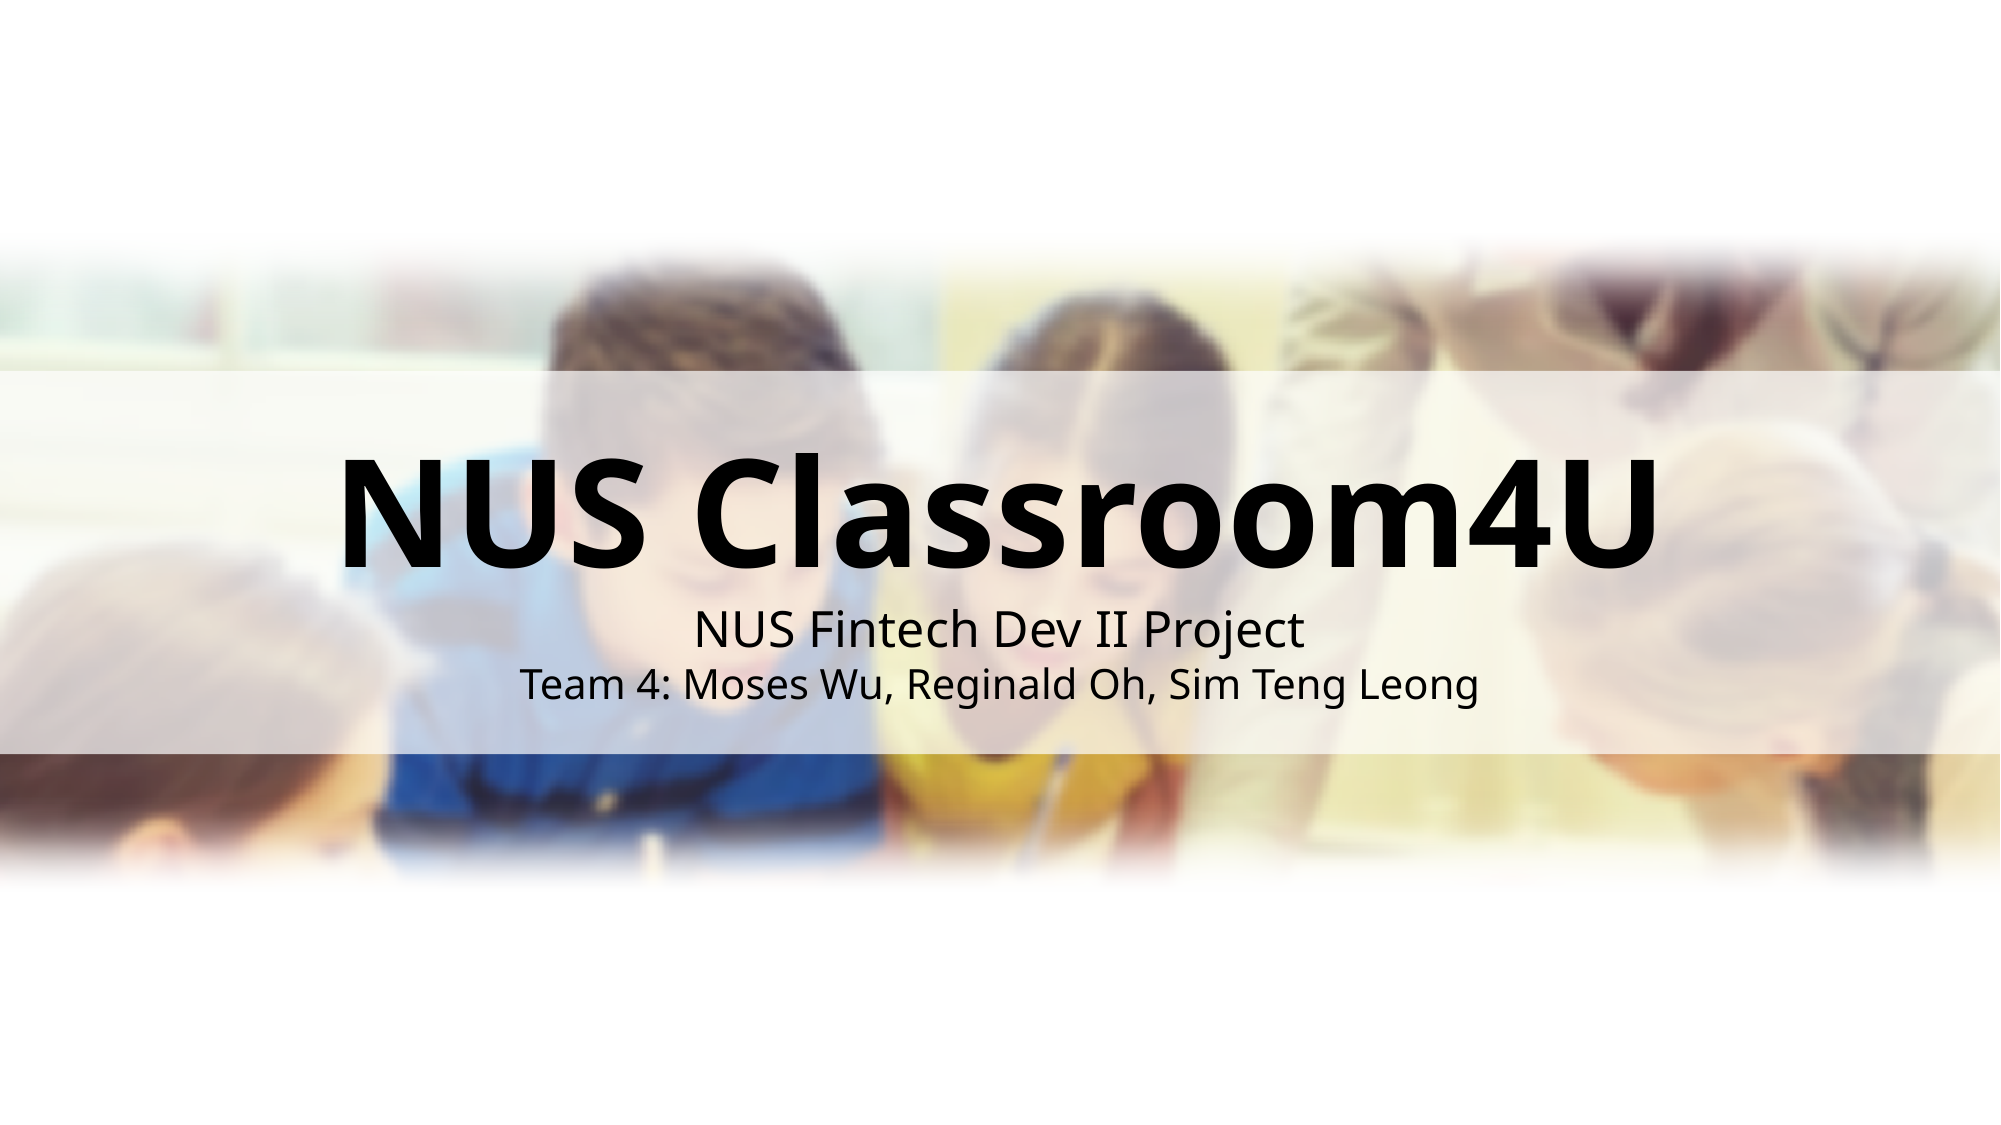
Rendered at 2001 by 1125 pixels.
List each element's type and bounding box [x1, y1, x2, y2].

picture [0, 233, 2000, 892]
